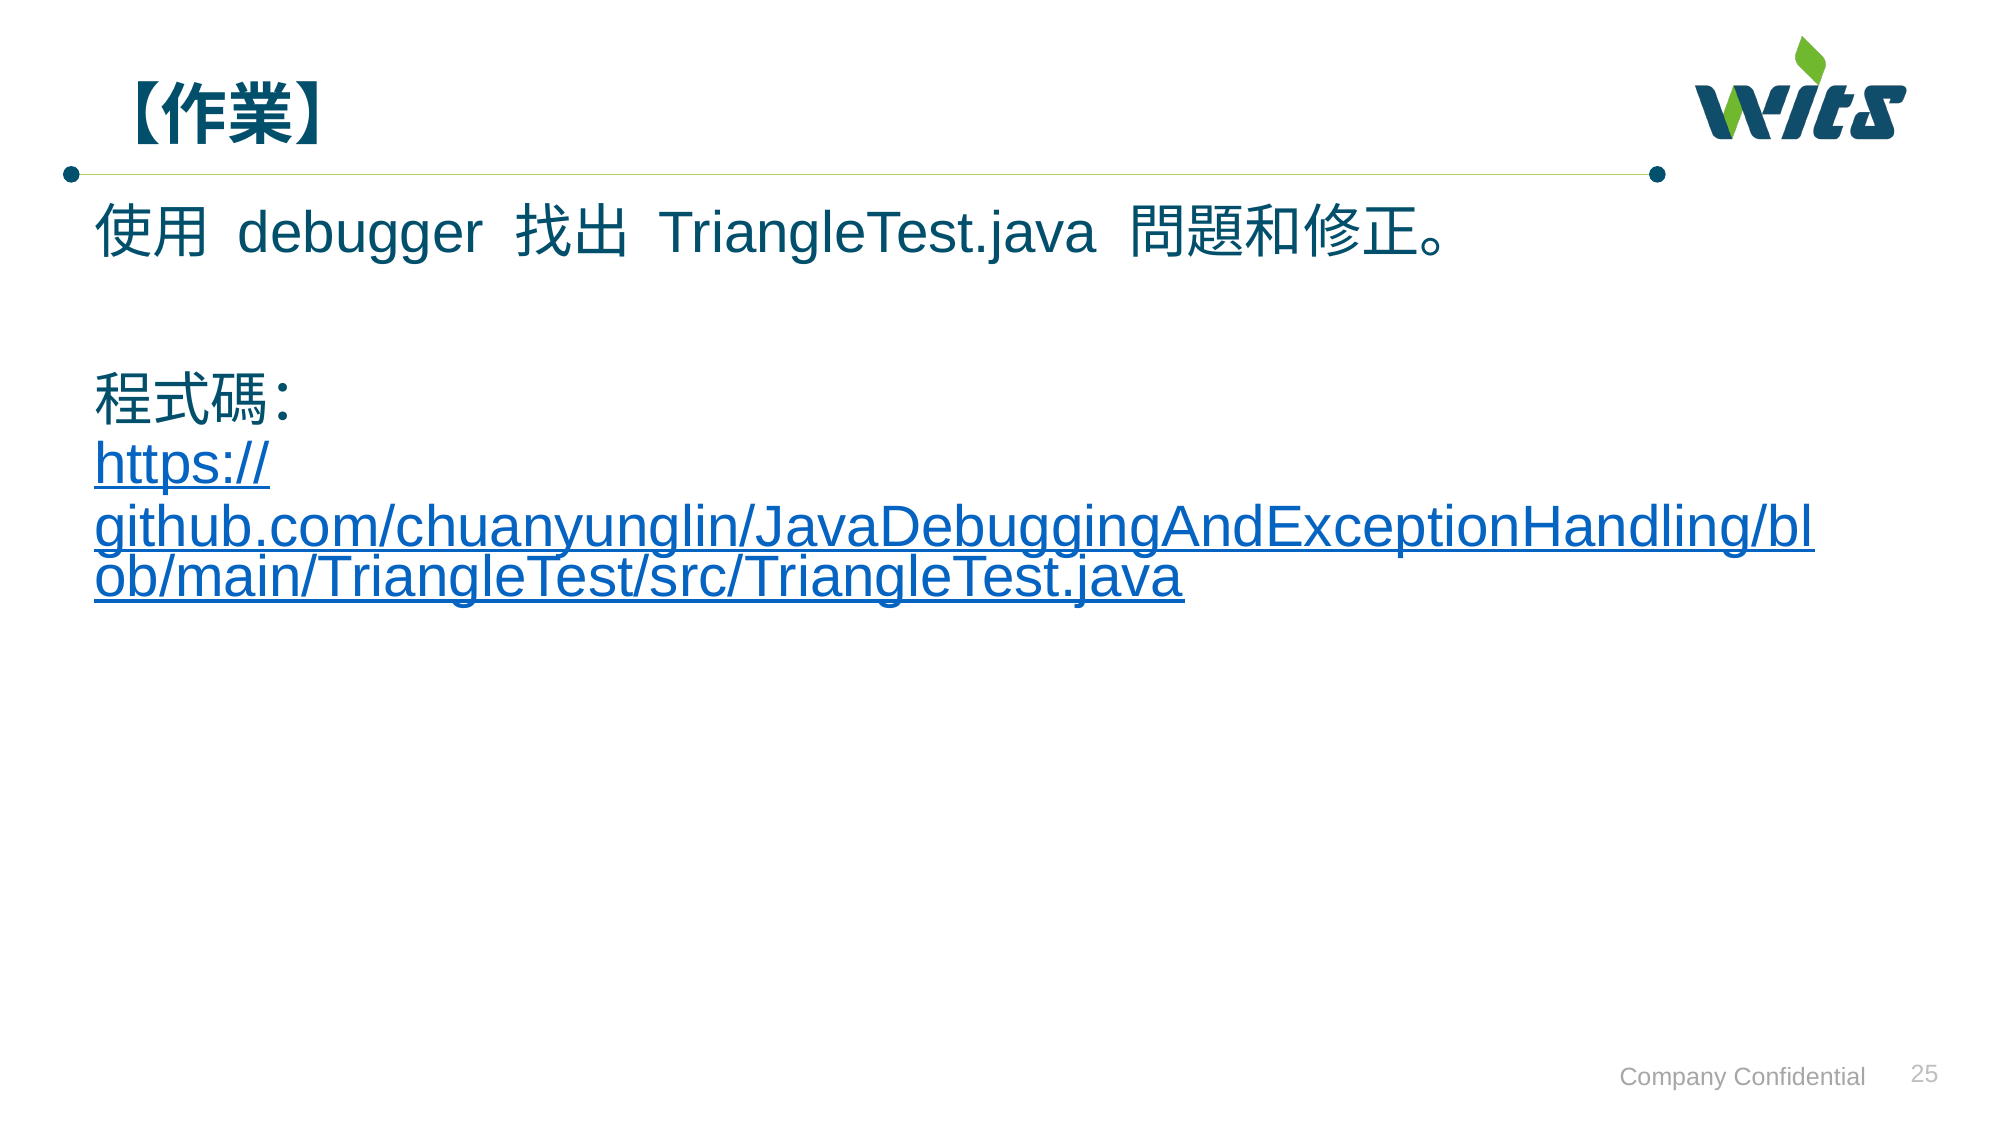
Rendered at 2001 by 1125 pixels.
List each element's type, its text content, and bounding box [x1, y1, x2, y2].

list 使用 debugger 找出 TriangleTest.java 問題和修正。 程式碼： https://github.com/chuanyunglin/JavaDebuggingAndExceptionHandling/blob/main/TriangleTest/src/TriangleTest.java [79, 195, 1863, 1008]
slide_number 25 [1503, 1042, 1954, 1103]
title 【作業】 [79, 49, 1657, 161]
picture [1616, 0, 1983, 208]
